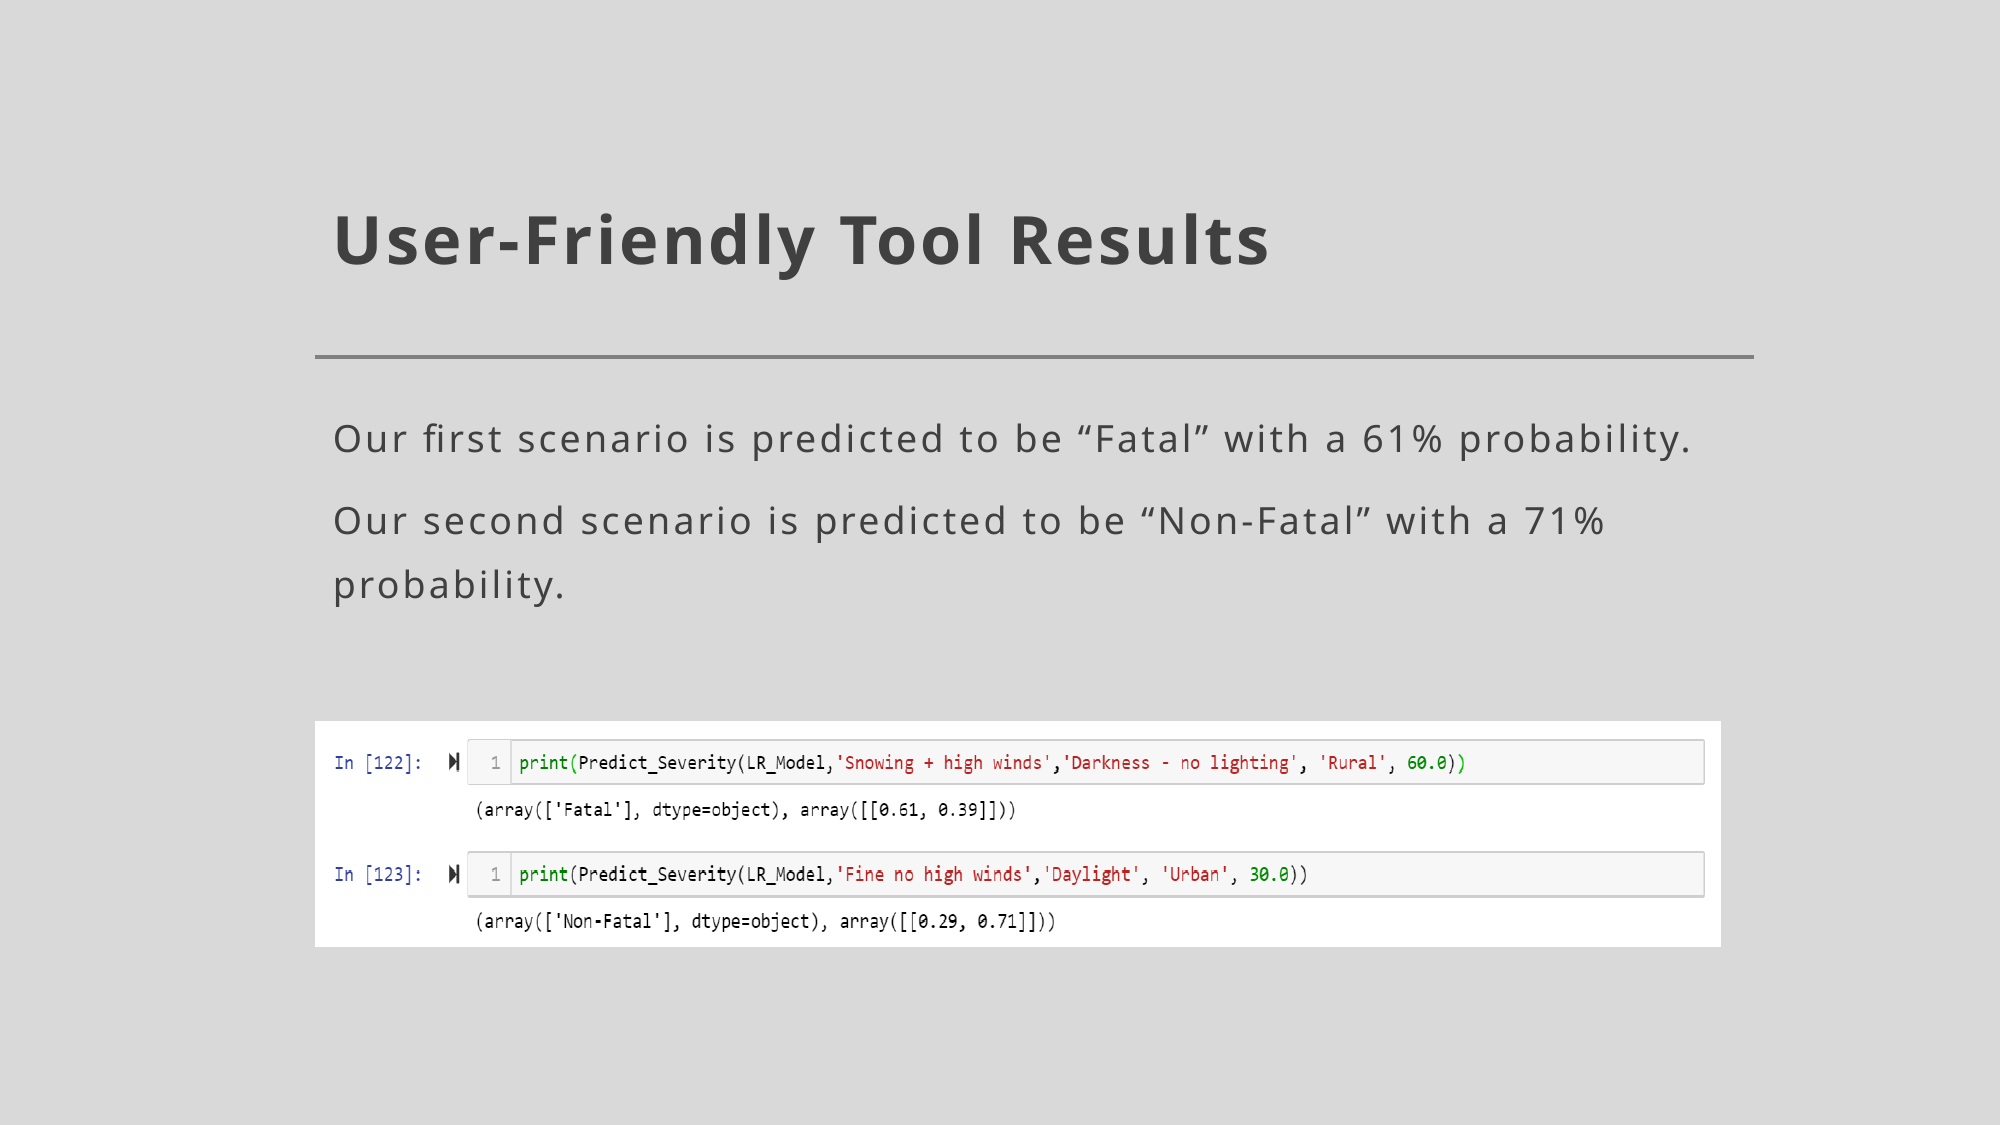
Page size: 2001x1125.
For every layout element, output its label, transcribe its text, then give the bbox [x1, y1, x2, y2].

list Our first scenario is predicted to be “Fatal” with a 61% probability. Our second scenario is predicted to be “Non-Fatal” with a 71% probability. [315, 379, 1754, 979]
picture [314, 721, 1721, 947]
title User-Friendly Tool Results [315, 72, 1754, 294]
